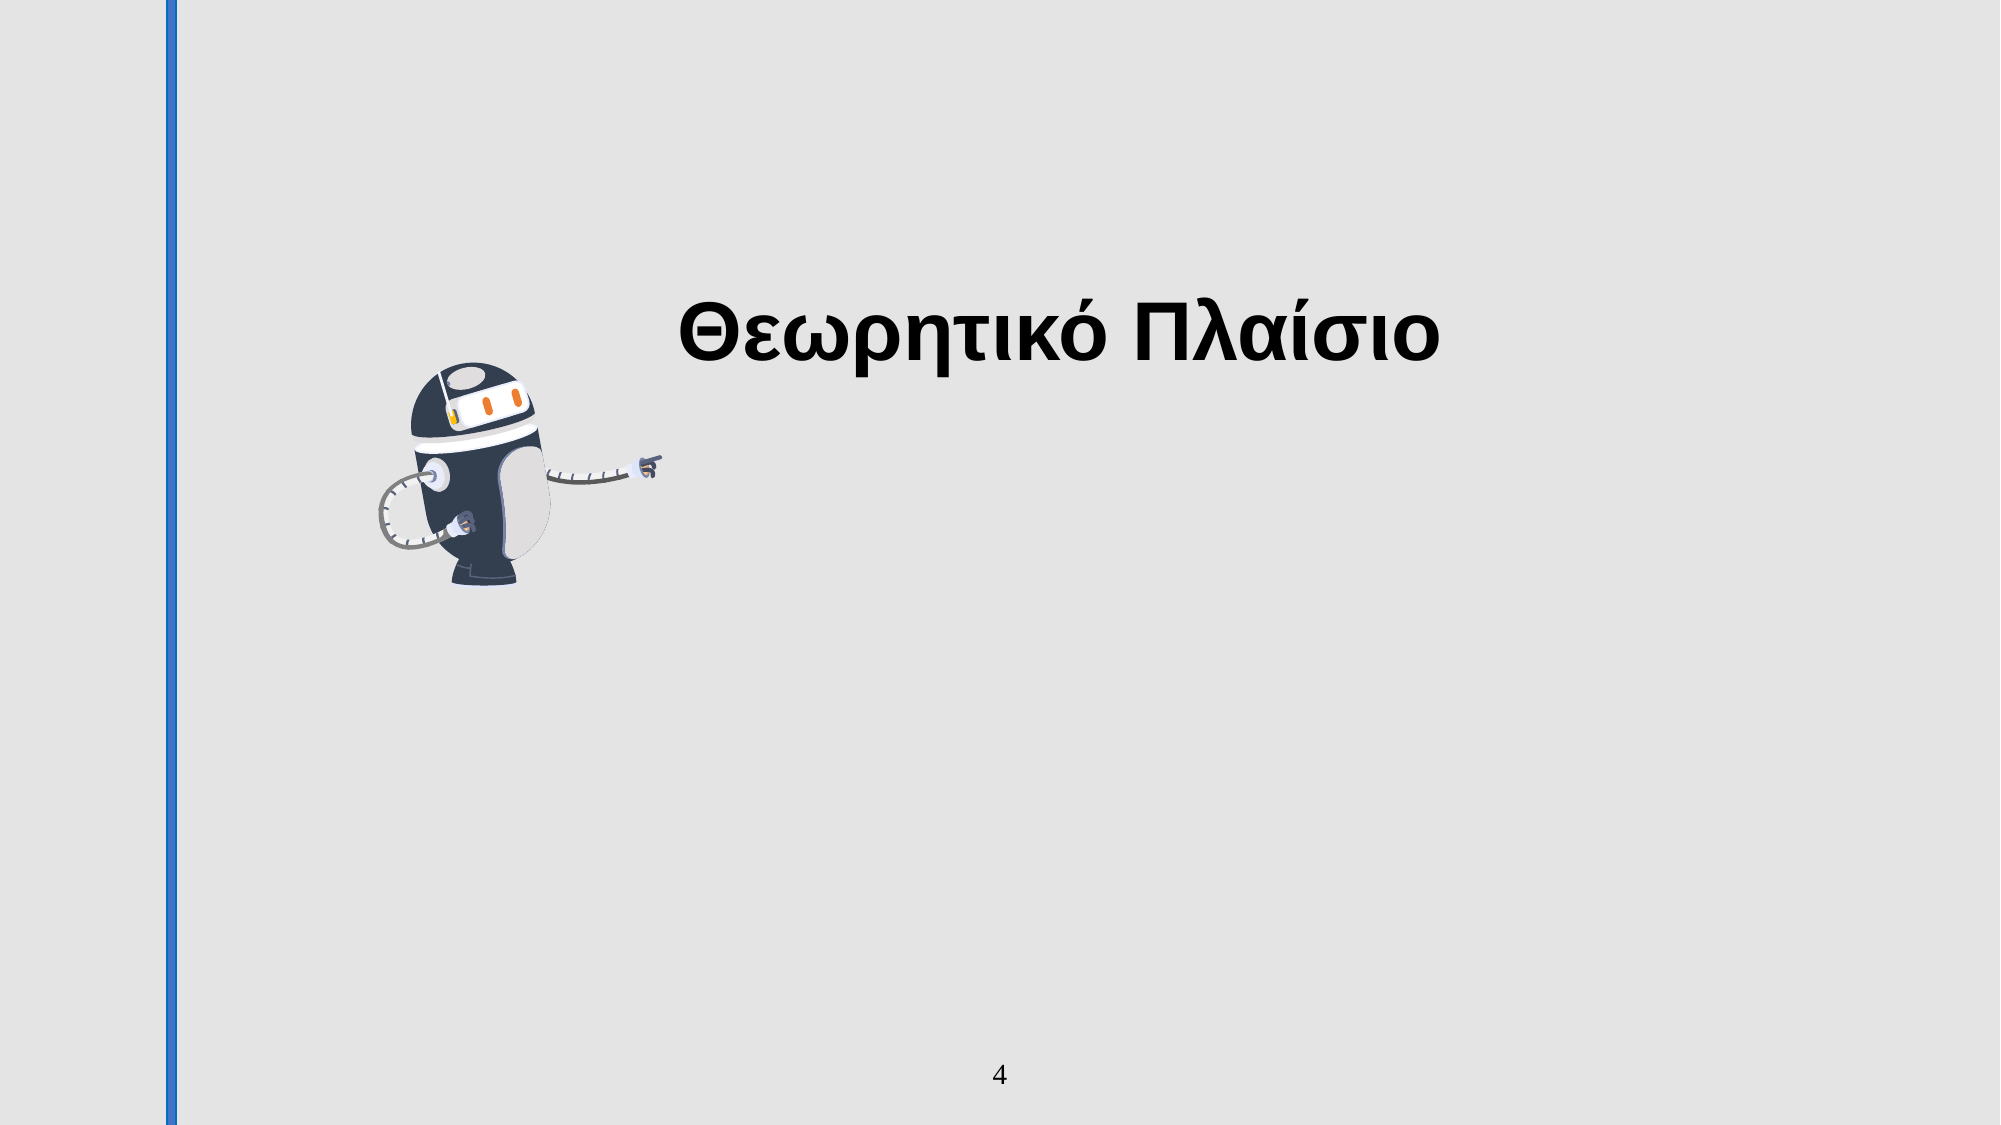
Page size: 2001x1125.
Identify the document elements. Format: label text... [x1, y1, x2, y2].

title Θεωρητικό Πλαίσιο [662, 224, 1561, 442]
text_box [378, 362, 663, 589]
footer 4 [662, 1042, 1338, 1103]
text_box [166, 0, 177, 1125]
